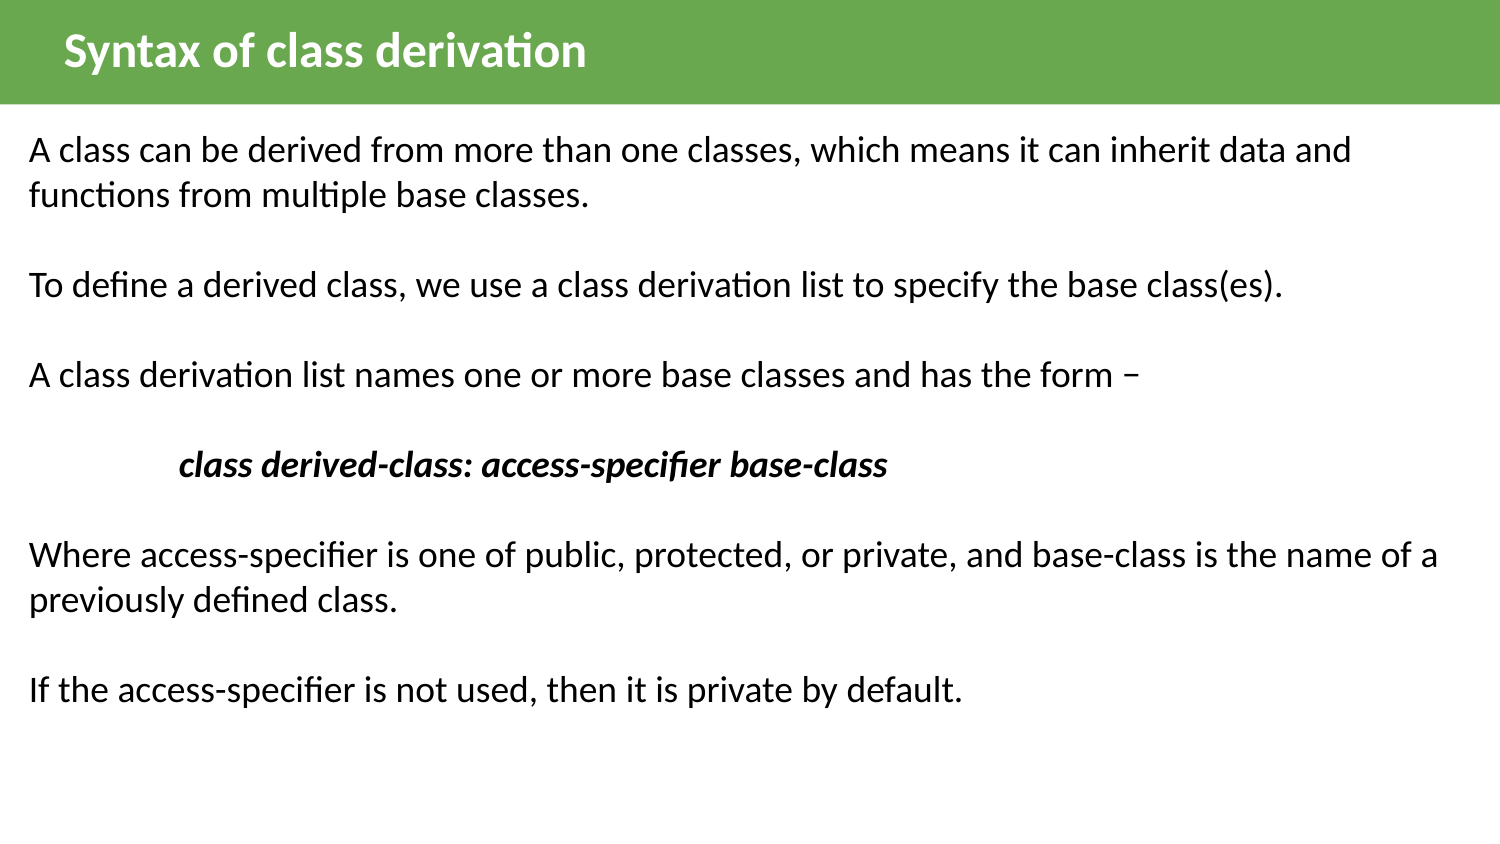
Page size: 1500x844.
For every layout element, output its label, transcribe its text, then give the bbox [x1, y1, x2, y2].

text_box A class can be derived from more than one classes, which means it can inherit data and functions from multiple base classes. To define a derived class, we use a class derivation list to specify the base class(es). A class derivation list names one or more base classes and has the form − class derived-class: access-specifier base-class Where access-specifier is one of public, protected, or private, and base-class is the name of a previously defined class. If the access-specifier is not used, then it is private by default. [13, 110, 1483, 829]
text_box Syntax of class derivation [63, 15, 1203, 80]
